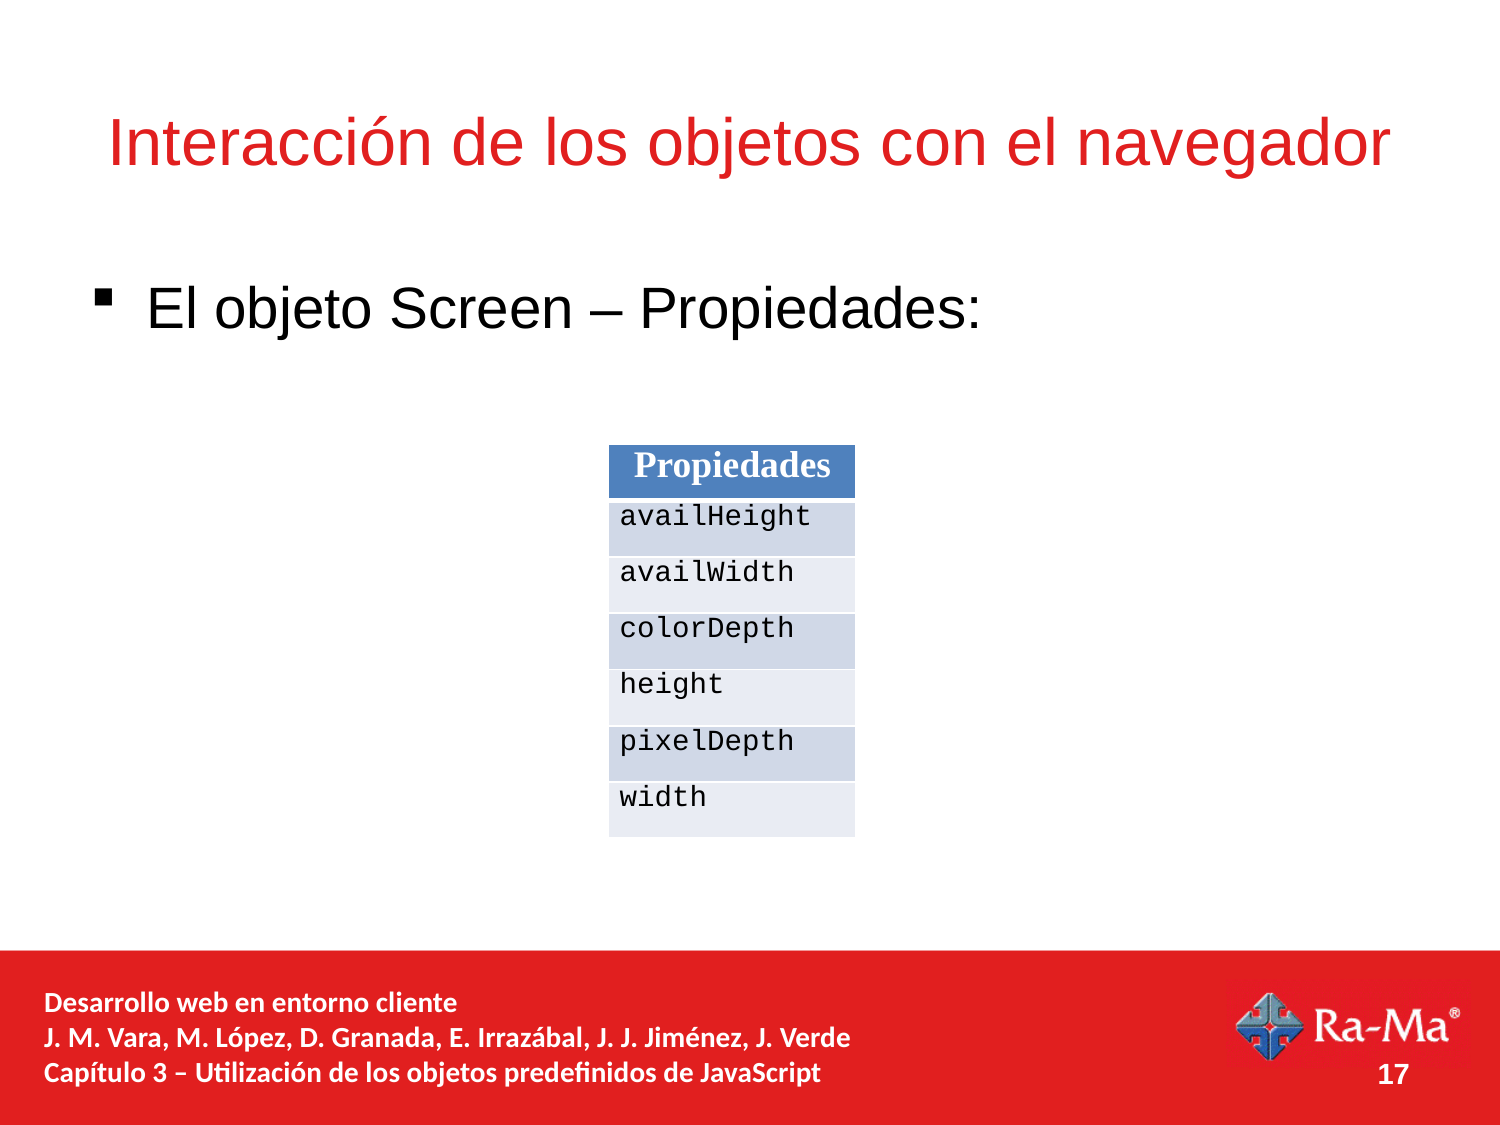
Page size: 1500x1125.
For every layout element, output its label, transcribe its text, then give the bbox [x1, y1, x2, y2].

table_cell colorDepth [609, 614, 855, 669]
slide_number 17 [1074, 1042, 1425, 1103]
table_cell pixelDepth [609, 727, 855, 781]
table_header Propiedades [609, 445, 855, 498]
table_cell availWidth [609, 558, 855, 612]
table_cell height [609, 670, 855, 725]
picture [0, 0, 1500, 1125]
footer Desarrollo web en entorno cliente J. M. Vara, M. López, D. Granada, E. Irrazábal, J. J. Jiménez, J. Verde Capítulo 3 – Utilización de los objetos predefinidos de JavaScript [29, 975, 1058, 1099]
table_cell availHeight [609, 503, 855, 556]
table_cell width [609, 783, 855, 837]
title Interacción de los objetos con el navegador [75, 45, 1425, 233]
list El objeto Screen – Propiedades: [75, 262, 1425, 929]
